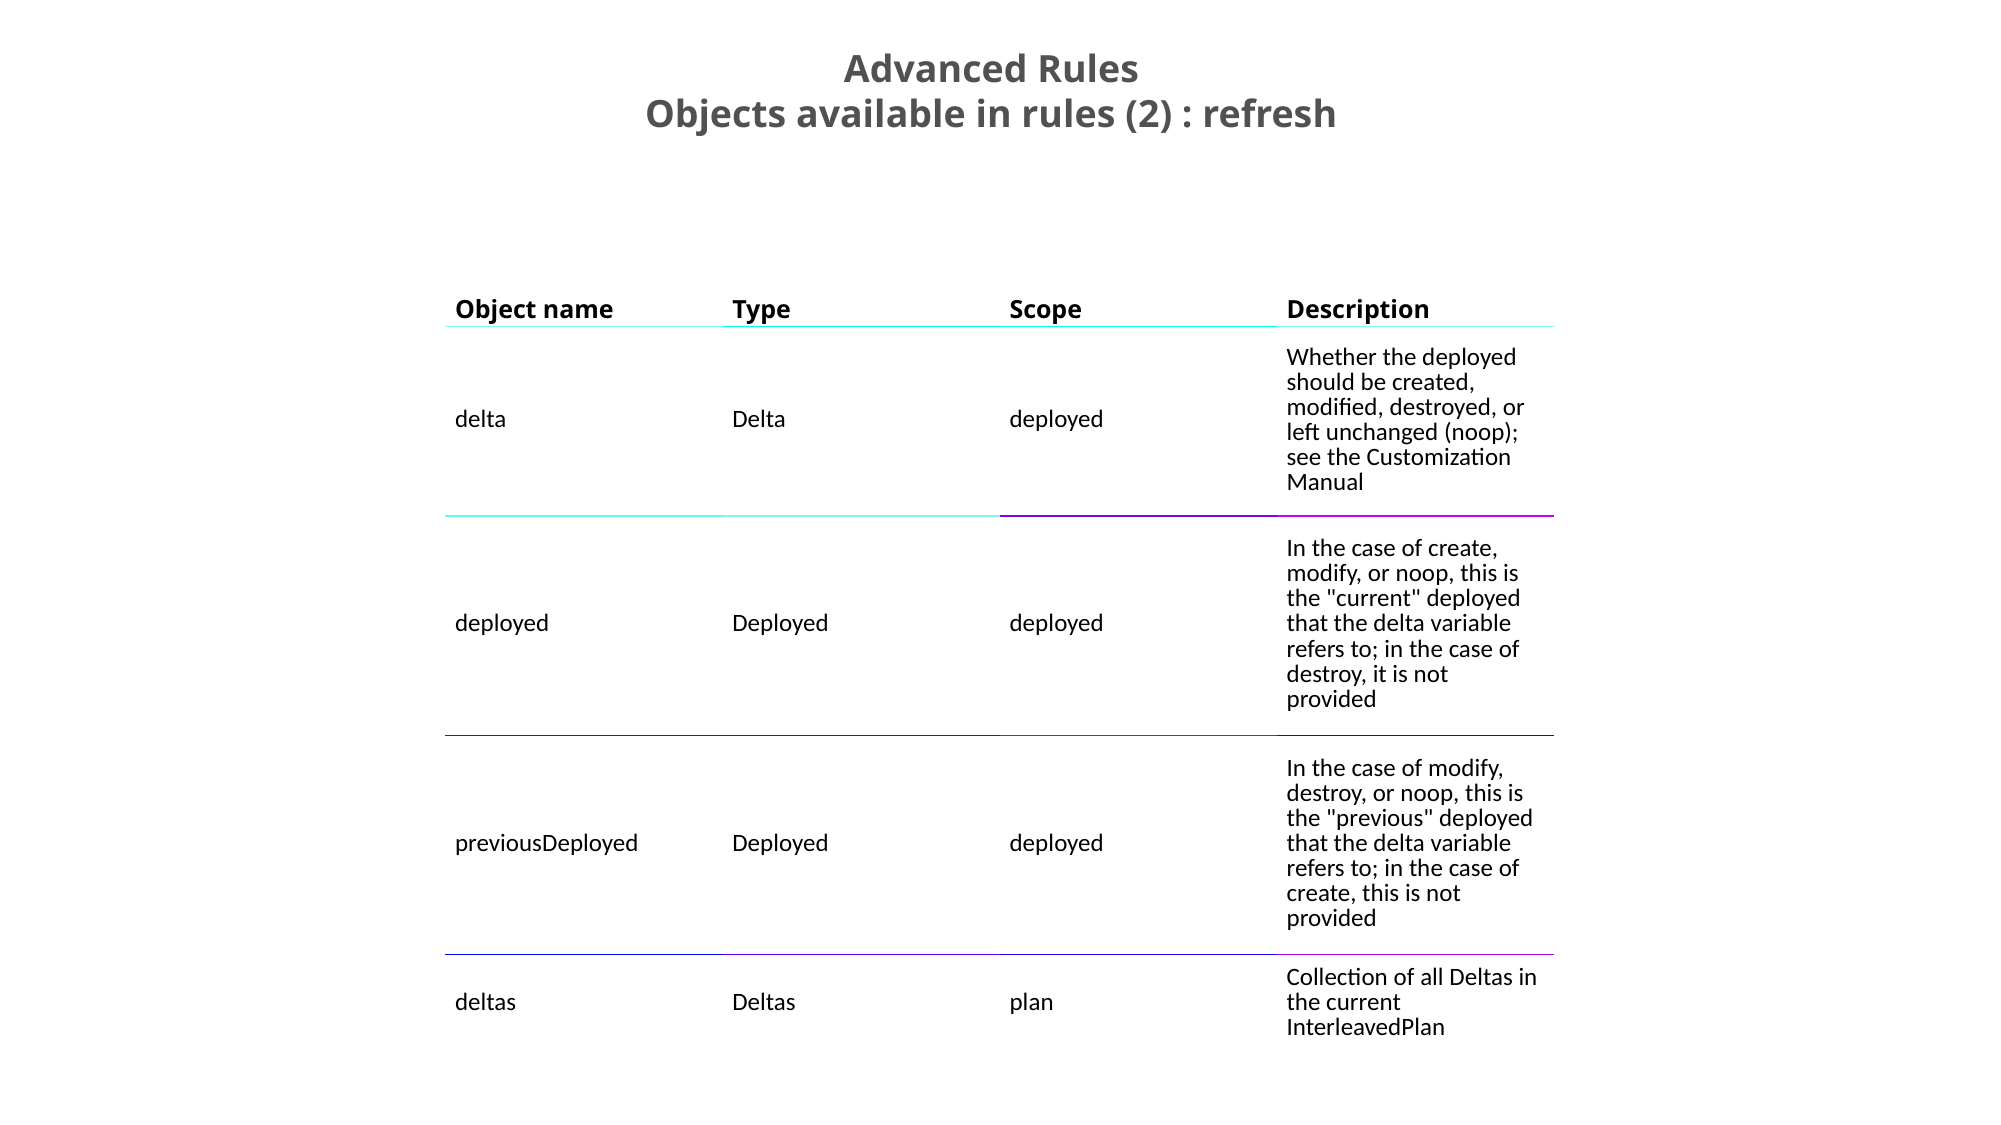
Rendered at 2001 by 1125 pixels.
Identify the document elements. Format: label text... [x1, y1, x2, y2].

table_cell Whether the deployed should be created, modified, destroyed, or left unchanged (noop); see the Customization Manual [1277, 327, 1554, 515]
table_cell previousDeployed [445, 736, 723, 954]
table_cell deployed [1000, 517, 1277, 735]
table_cell deltas [445, 955, 723, 1054]
table_cell Deployed [723, 517, 1000, 735]
table_cell deployed [445, 517, 723, 735]
table_header Scope [1000, 287, 1277, 326]
table_header Type [723, 287, 1000, 326]
table_header Object name [446, 287, 723, 326]
table_cell Delta [723, 327, 1000, 515]
table_cell deployed [1000, 736, 1277, 954]
table_cell delta [445, 327, 723, 515]
table_cell In the case of modify, destroy, or noop, this is the "previous" deployed that the delta variable refers to; in the case of create, this is not provided [1277, 736, 1554, 954]
table_cell plan [1000, 955, 1277, 1054]
table_cell Deltas [723, 955, 1000, 1054]
table_header Description [1277, 287, 1554, 326]
table_cell deployed [1000, 327, 1277, 515]
table_cell Collection of all Deltas in the current InterleavedPlan [1277, 955, 1554, 1054]
table_cell In the case of create, modify, or noop, this is the "current" deployed that the delta variable refers to; in the case of destroy, it is not provided [1277, 517, 1554, 735]
text_box Advanced Rules Objects available in rules (2) : refresh [491, 37, 1492, 143]
table_cell Deployed [723, 736, 1000, 954]
